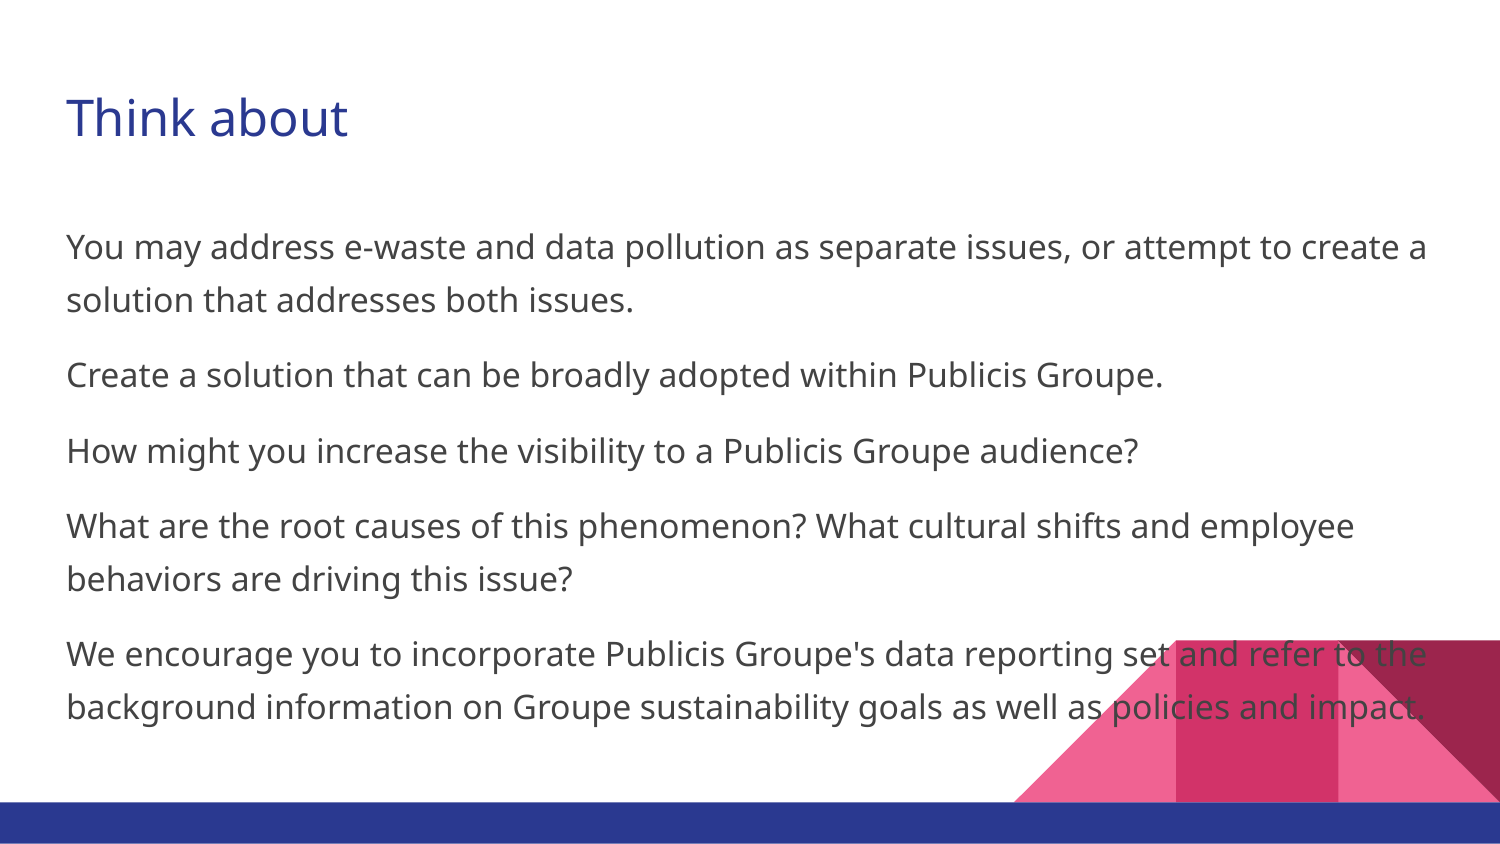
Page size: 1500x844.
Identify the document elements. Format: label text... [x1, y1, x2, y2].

title Think about [51, 67, 1449, 167]
list You may address e-waste and data pollution as separate issues, or attempt to create a solution that addresses both issues. Create a solution that can be broadly adopted within Publicis Groupe. How might you increase the visibility to a Publicis Groupe audience? What are the root causes of this phenomenon? What cultural shifts and employee behaviors are driving this issue? We encourage you to incorporate Publicis Groupe's data reporting set and refer to the background information on Groupe sustainability goals as well as policies and impact. [51, 201, 1449, 750]
